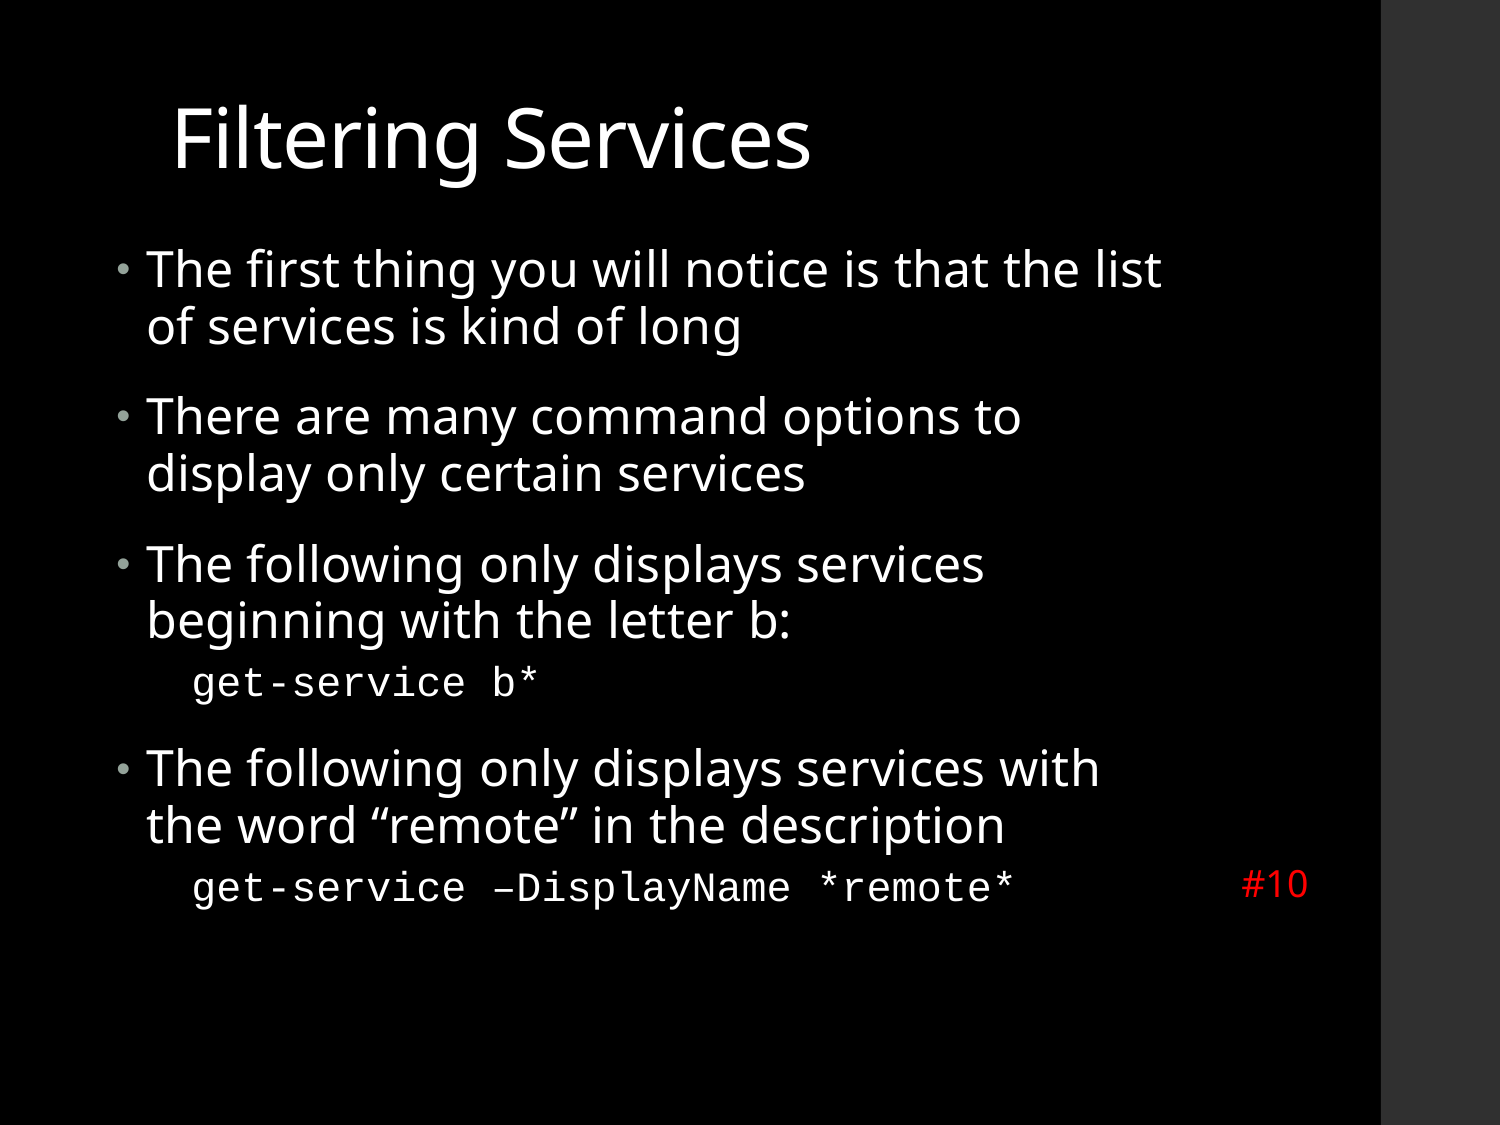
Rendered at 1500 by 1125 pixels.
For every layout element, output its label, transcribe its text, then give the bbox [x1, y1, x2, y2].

title Filtering Services [155, 54, 1153, 195]
list The first thing you will notice is that the list of services is kind of long There are many command options to display only certain services The following only displays services beginning with the letter b: get-service b* The following only displays services with the word “remote” in the description get-service –DisplayName *remote* [101, 234, 1207, 1052]
text_box #10 [1226, 853, 1345, 913]
